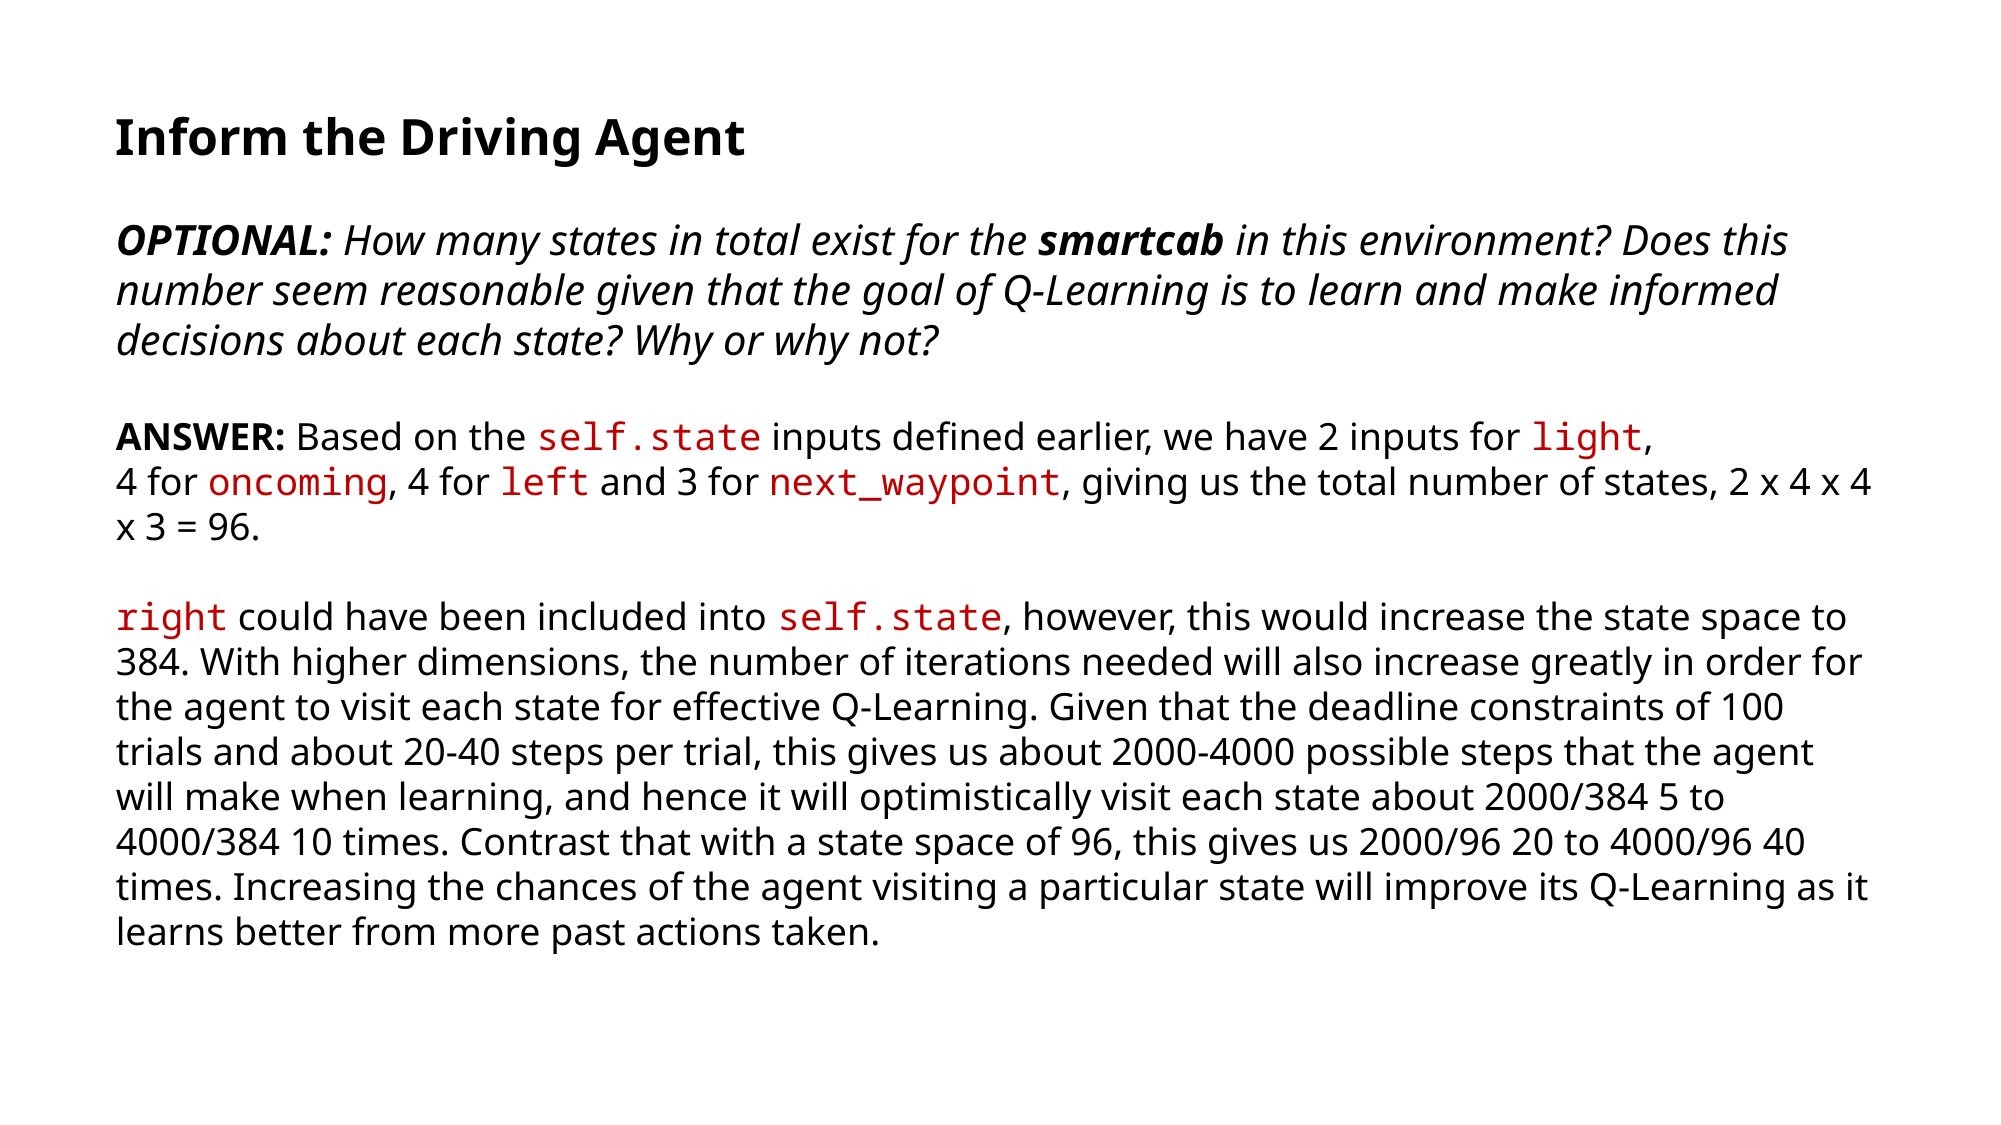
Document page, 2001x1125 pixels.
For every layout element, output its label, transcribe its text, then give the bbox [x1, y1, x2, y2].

text_box OPTIONAL: How many states in total exist for the smartcab in this environment? Does this number seem reasonable given that the goal of Q-Learning is to learn and make informed decisions about each state? Why or why not? [101, 206, 1856, 372]
text_box Inform the Driving Agent [101, 97, 1364, 173]
